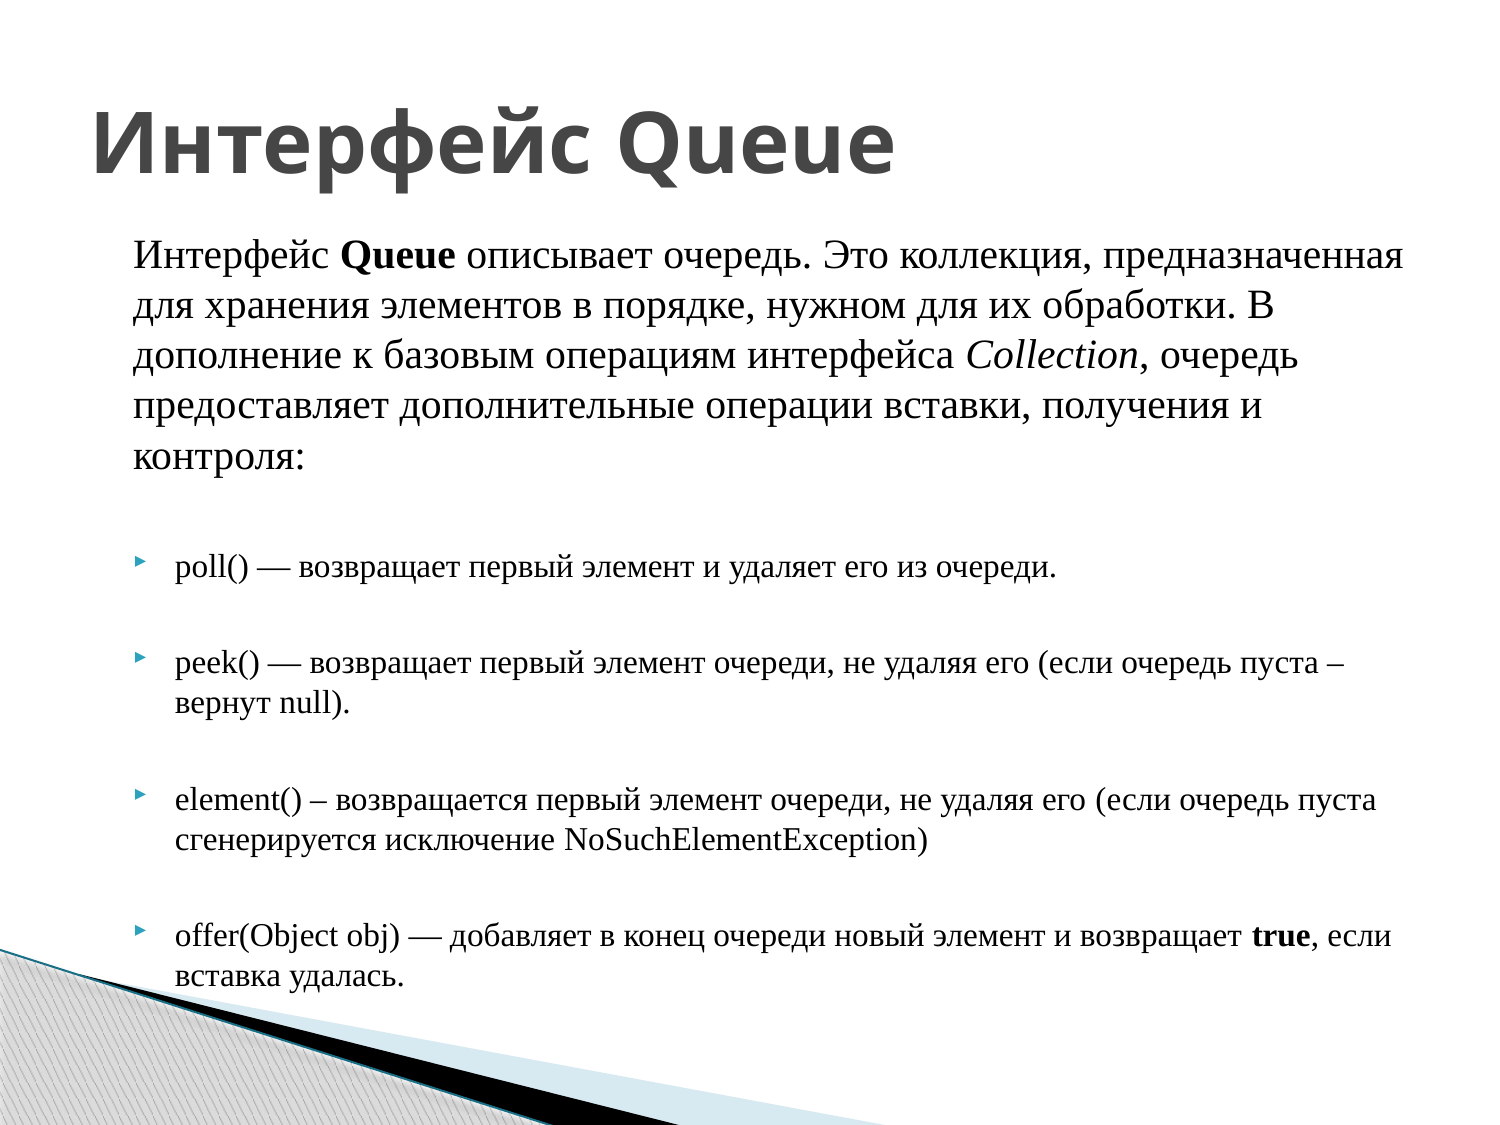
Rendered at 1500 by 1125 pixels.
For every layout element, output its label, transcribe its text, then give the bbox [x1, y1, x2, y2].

title Интерфейс Queue [75, 45, 1425, 233]
text_box Интерфейс Queue описывает очередь. Это коллекция, предназначенная для хранения элементов в порядке, нужном для их обработки. В дополнение к базовым операциям интерфейса Collection, очередь предоставляет дополнительные операции вставки, получения и контроля: poll() — возвращает первый элемент и удаляет его из очереди. peek() — возвращает первый элемент очереди, не удаляя его (если очередь пуста – вернут null). element() – возвращается первый элемент очереди, не удаляя его (если очередь пуста сгенерируется исключение NoSuchElementException) offer(Object obj) — добавляет в конец очереди новый элемент и возвращает true, если вставка удалась. [100, 219, 1449, 1000]
